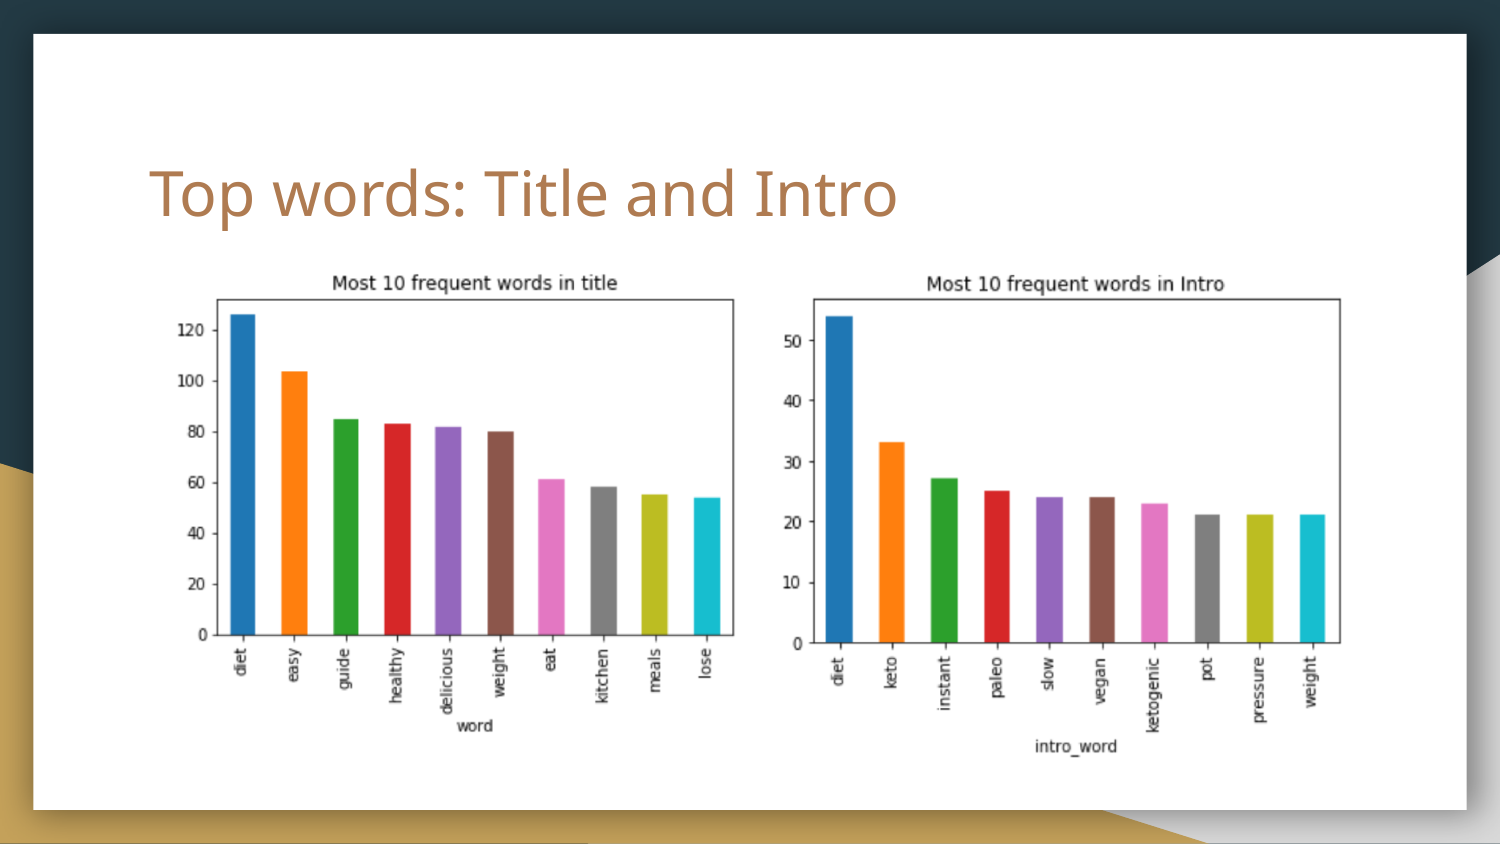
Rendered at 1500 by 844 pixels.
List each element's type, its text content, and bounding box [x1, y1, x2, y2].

title Top words: Title and Intro [134, 138, 1366, 231]
list [134, 231, 1366, 729]
picture [171, 254, 744, 737]
picture [775, 262, 1348, 766]
